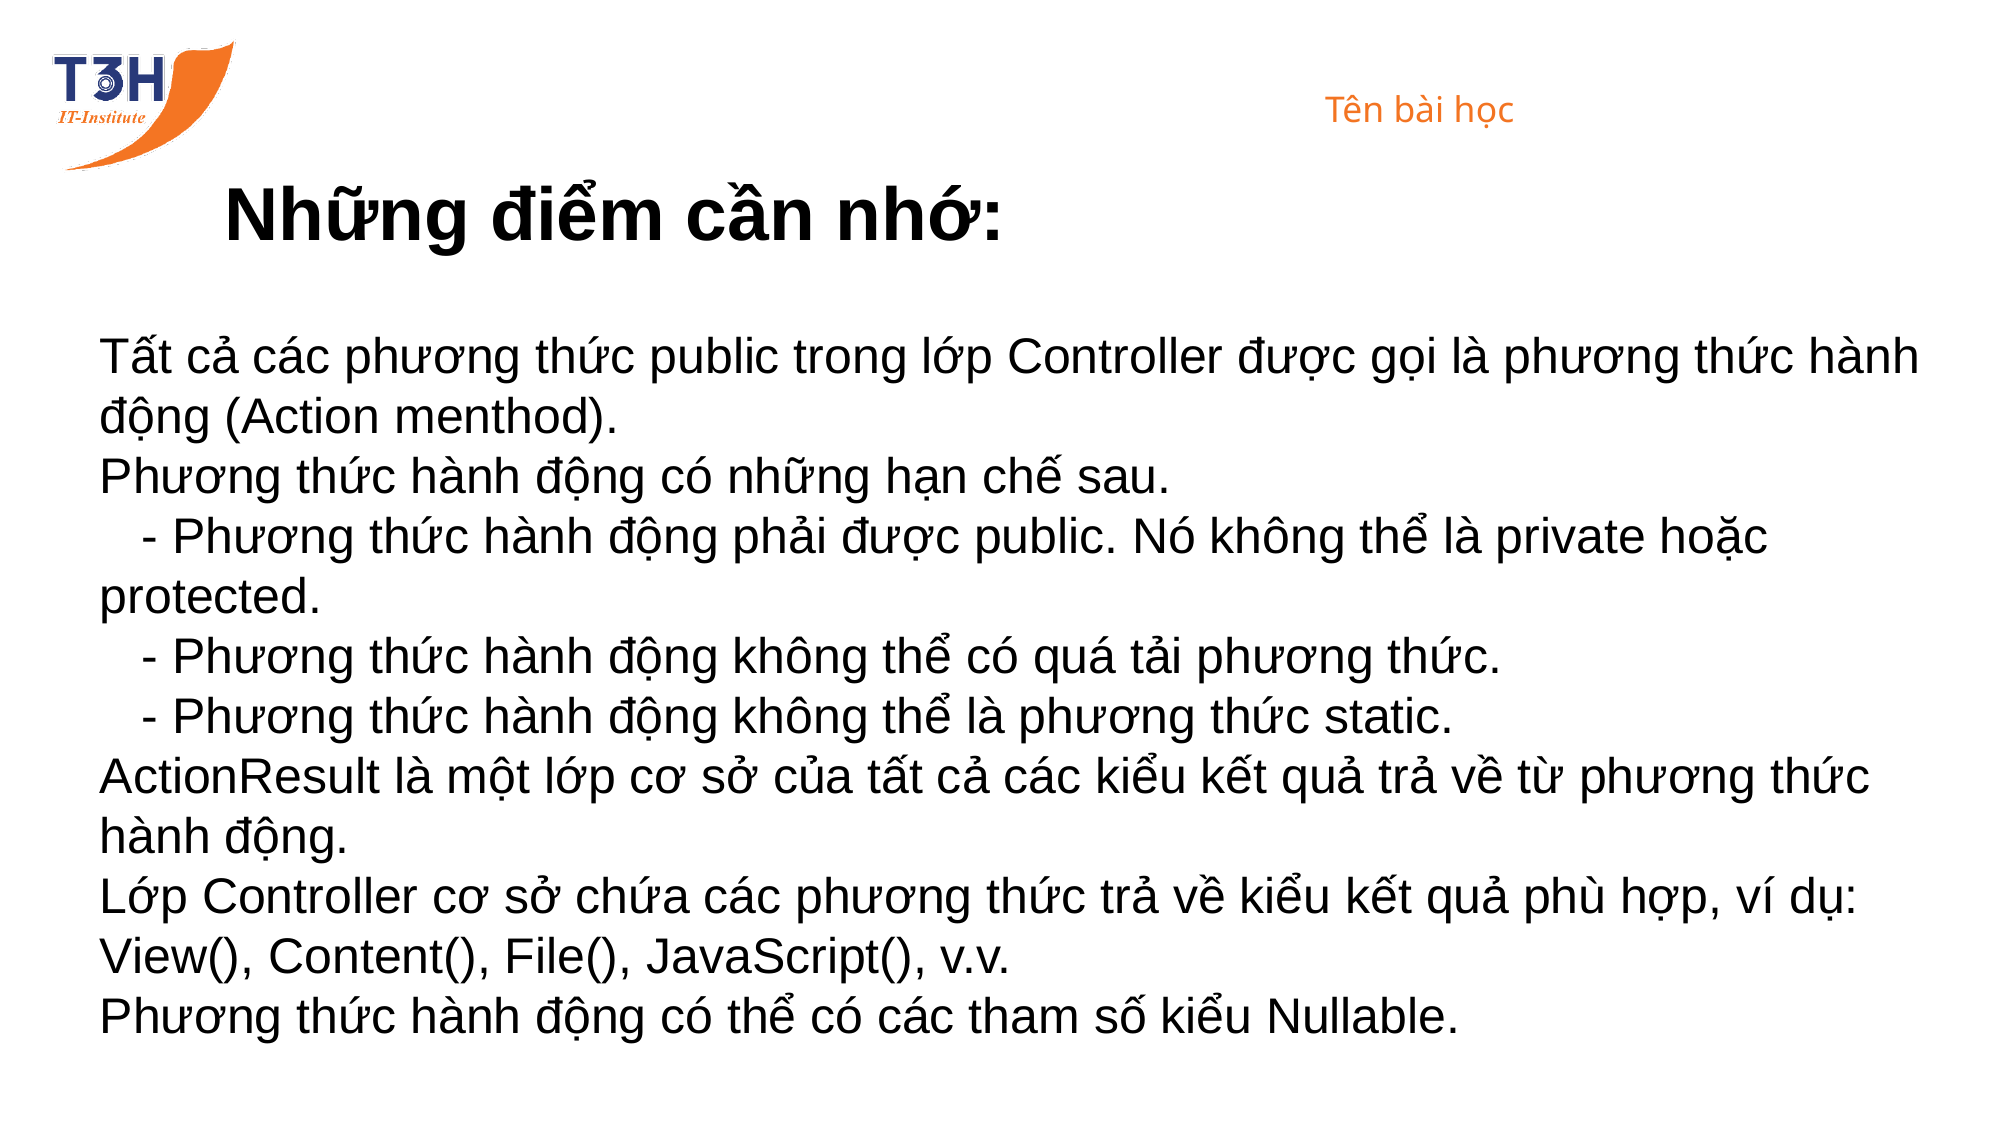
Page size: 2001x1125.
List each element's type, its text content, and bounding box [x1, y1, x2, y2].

text_box Tất cả các phương thức public trong lớp Controller được gọi là phương thức hành động (Action menthod). Phương thức hành động có những hạn chế sau. - Phương thức hành động phải được public. Nó không thể là private hoặc protected. - Phương thức hành động không thể có quá tải phương thức. - Phương thức hành động không thể là phương thức static. ActionResult là một lớp cơ sở của tất cả các kiểu kết quả trả về từ phương thức hành động. Lớp Controller cơ sở chứa các phương thức trả về kiểu kết quả phù hợp, ví dụ: View(), Content(), File(), JavaScript(), v.v. Phương thức hành động có thể có các tham số kiểu Nullable. [85, 315, 1941, 1051]
text_box Tên bài học [1325, 87, 1800, 131]
picture [49, 37, 238, 173]
text_box Những điểm cần nhớ: [209, 158, 1891, 263]
